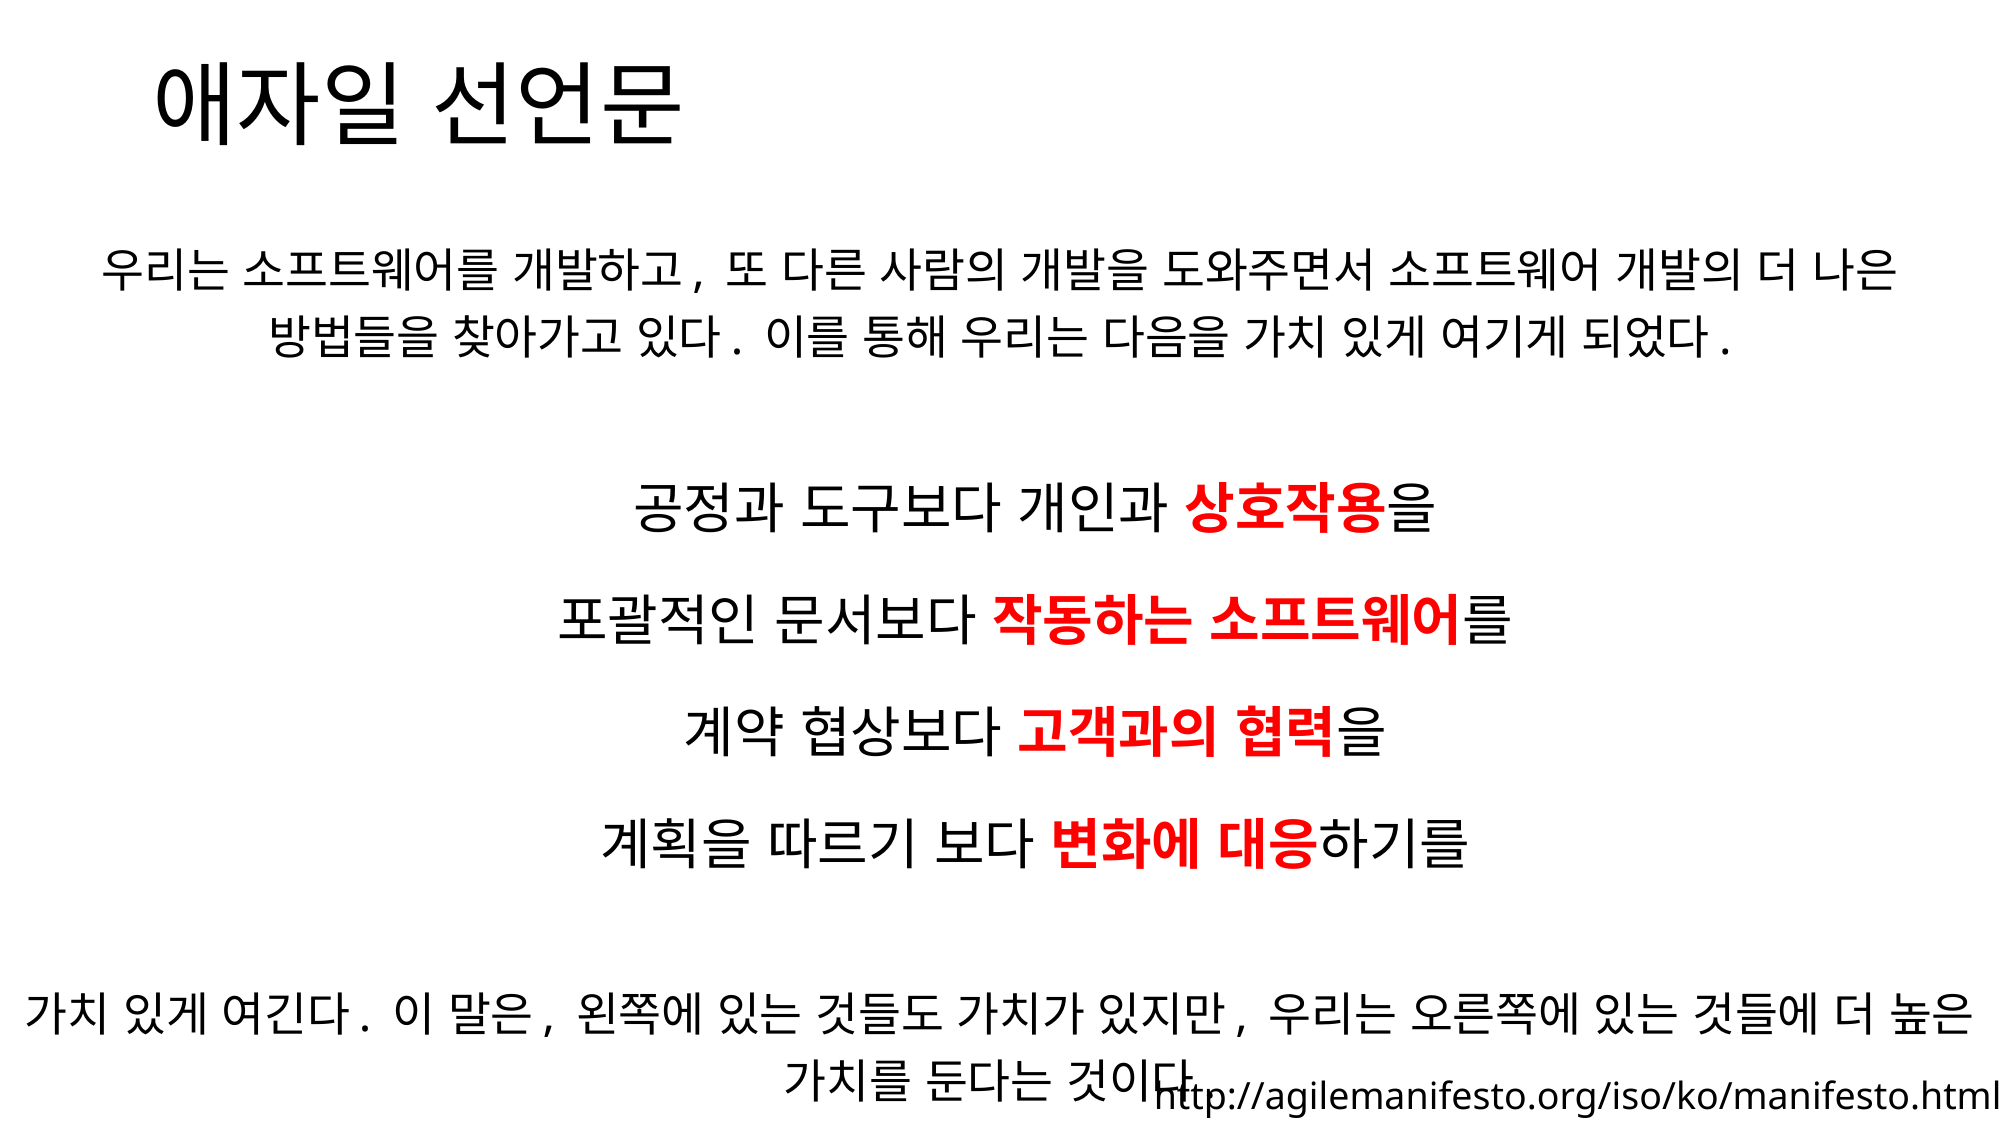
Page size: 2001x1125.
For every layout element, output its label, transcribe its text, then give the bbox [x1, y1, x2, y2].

list 우리는 소프트웨어를 개발하고, 또 다른 사람의 개발을 도와주면서 소프트웨어 개발의 더 나은 방법들을 찾아가고 있다. 이를 통해 우리는 다음을 가치 있게 여기게 되었다. 공정과 도구보다 개인과 상호작용을 포괄적인 문서보다 작동하는 소프트웨어를 계약 협상보다 고객과의 협력을 계획을 따르기 보다 변화에 대응하기를 가치 있게 여긴다. 이 말은, 왼쪽에 있는 것들도 가치가 있지만, 우리는 오른쪽에 있는 것들에 더 높은 가치를 둔다는 것이다. [0, 221, 2000, 1125]
title 애자일 선언문 [137, 0, 1863, 218]
text_box http://agilemanifesto.org/iso/ko/manifesto.html [1138, 1064, 2000, 1125]
